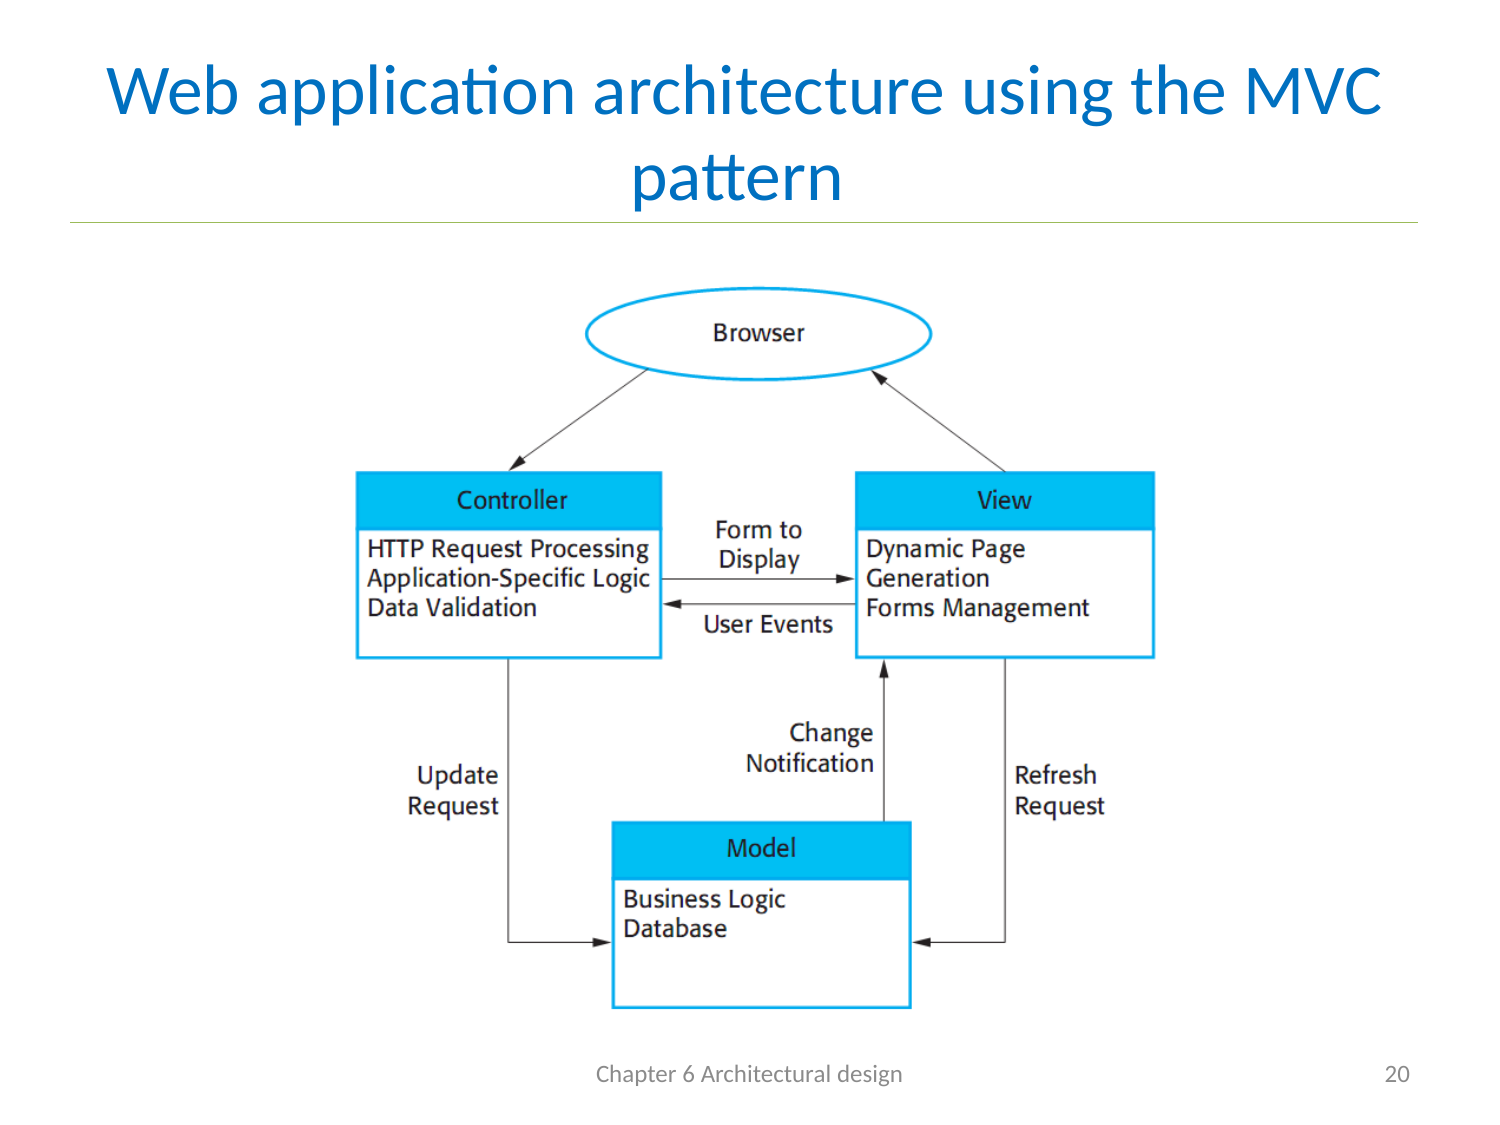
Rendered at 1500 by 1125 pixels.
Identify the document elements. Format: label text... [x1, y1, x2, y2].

title Web application architecture using the MVC pattern [70, 35, 1421, 223]
picture [320, 280, 1170, 1028]
slide_number 20 [1074, 1042, 1425, 1103]
footer Chapter 6 Architectural design [512, 1042, 988, 1103]
